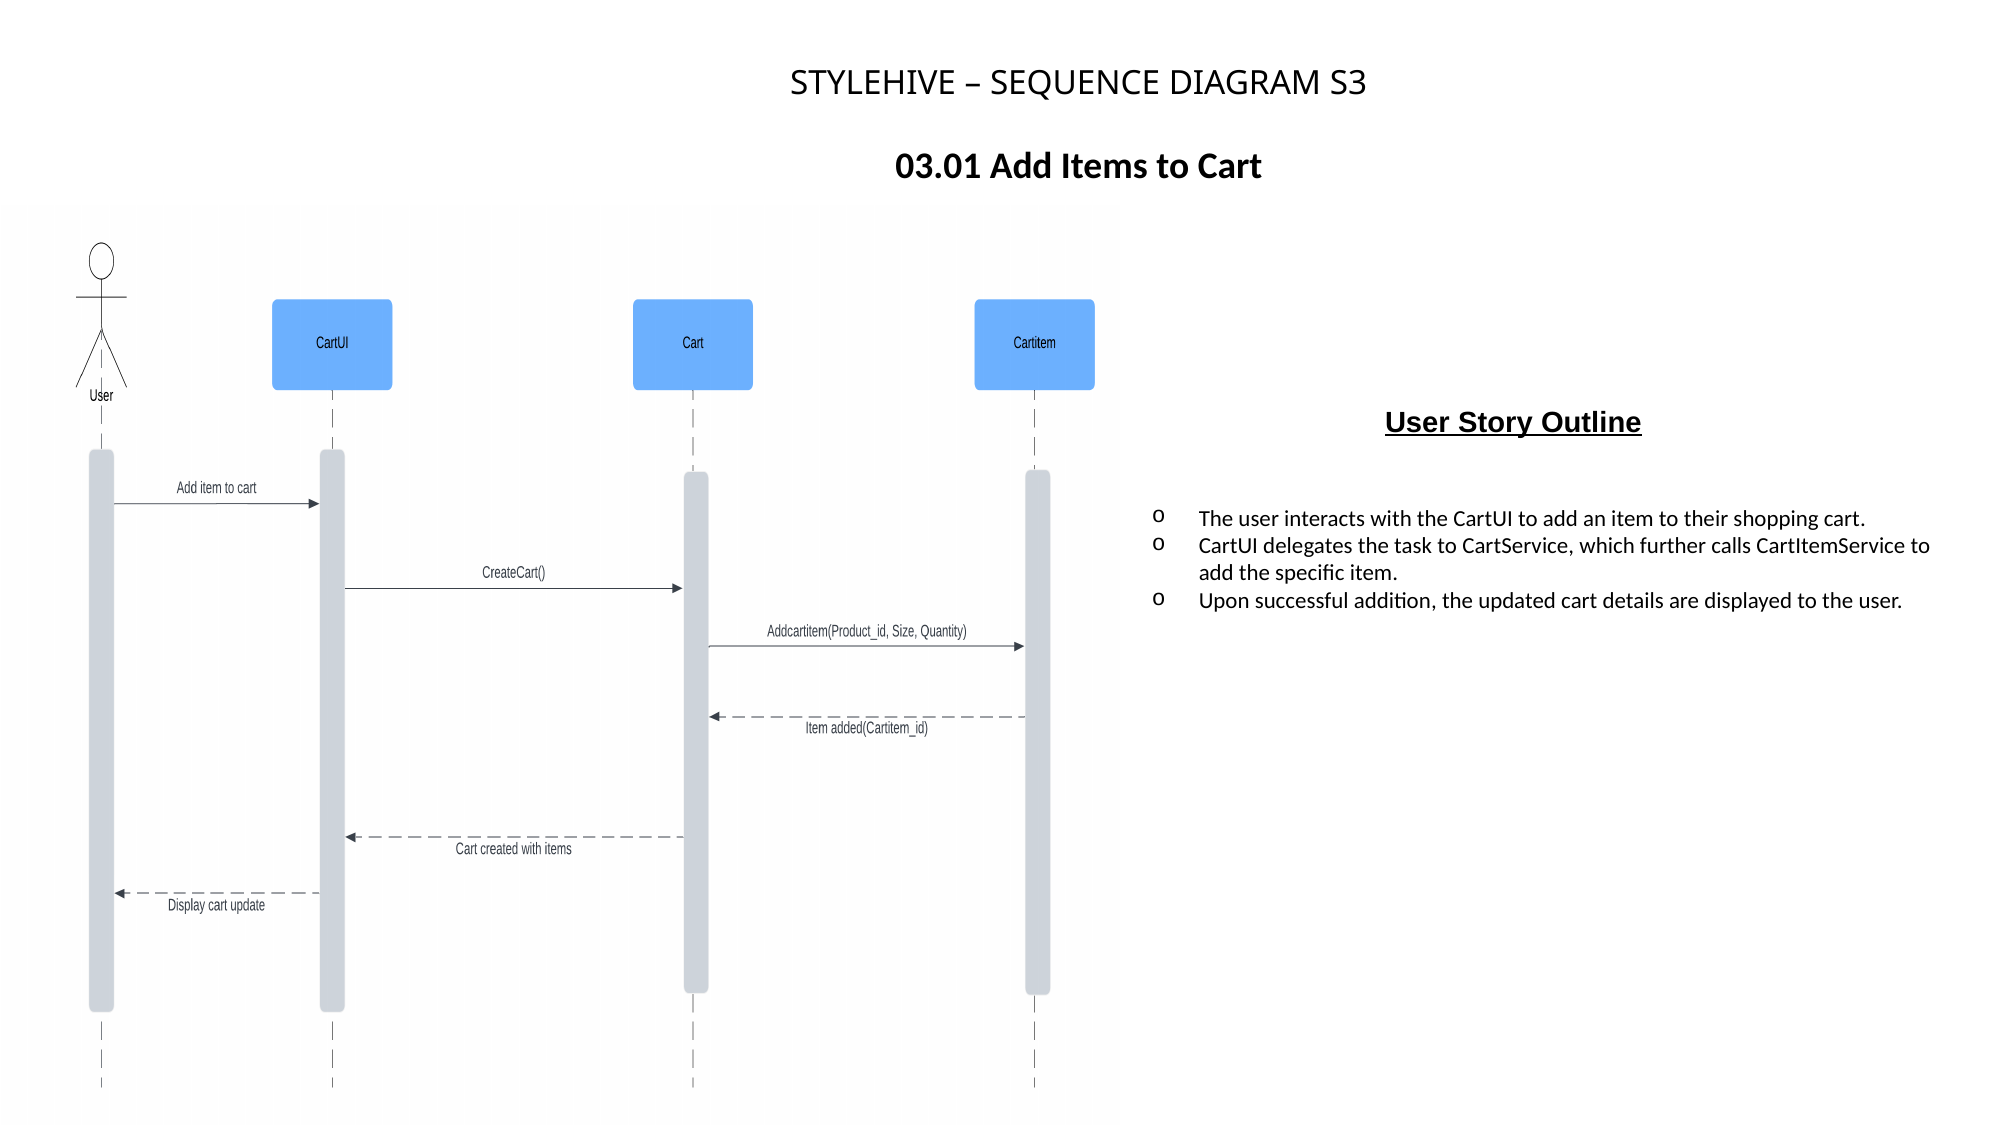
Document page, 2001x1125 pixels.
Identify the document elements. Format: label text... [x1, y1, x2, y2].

text_box STYLEHIVE – SEQUENCE DIAGRAM S3 03.01 Add Items to Cart [684, 53, 1474, 239]
picture [0, 205, 1120, 1125]
text_box User Story Outline The user interacts with the CartUI to add an item to their shopping cart. CartUI delegates the task to CartService, which further calls CartItemService to add the specific item. Upon successful addition, the updated cart details are displayed to the user. [1124, 395, 1965, 651]
